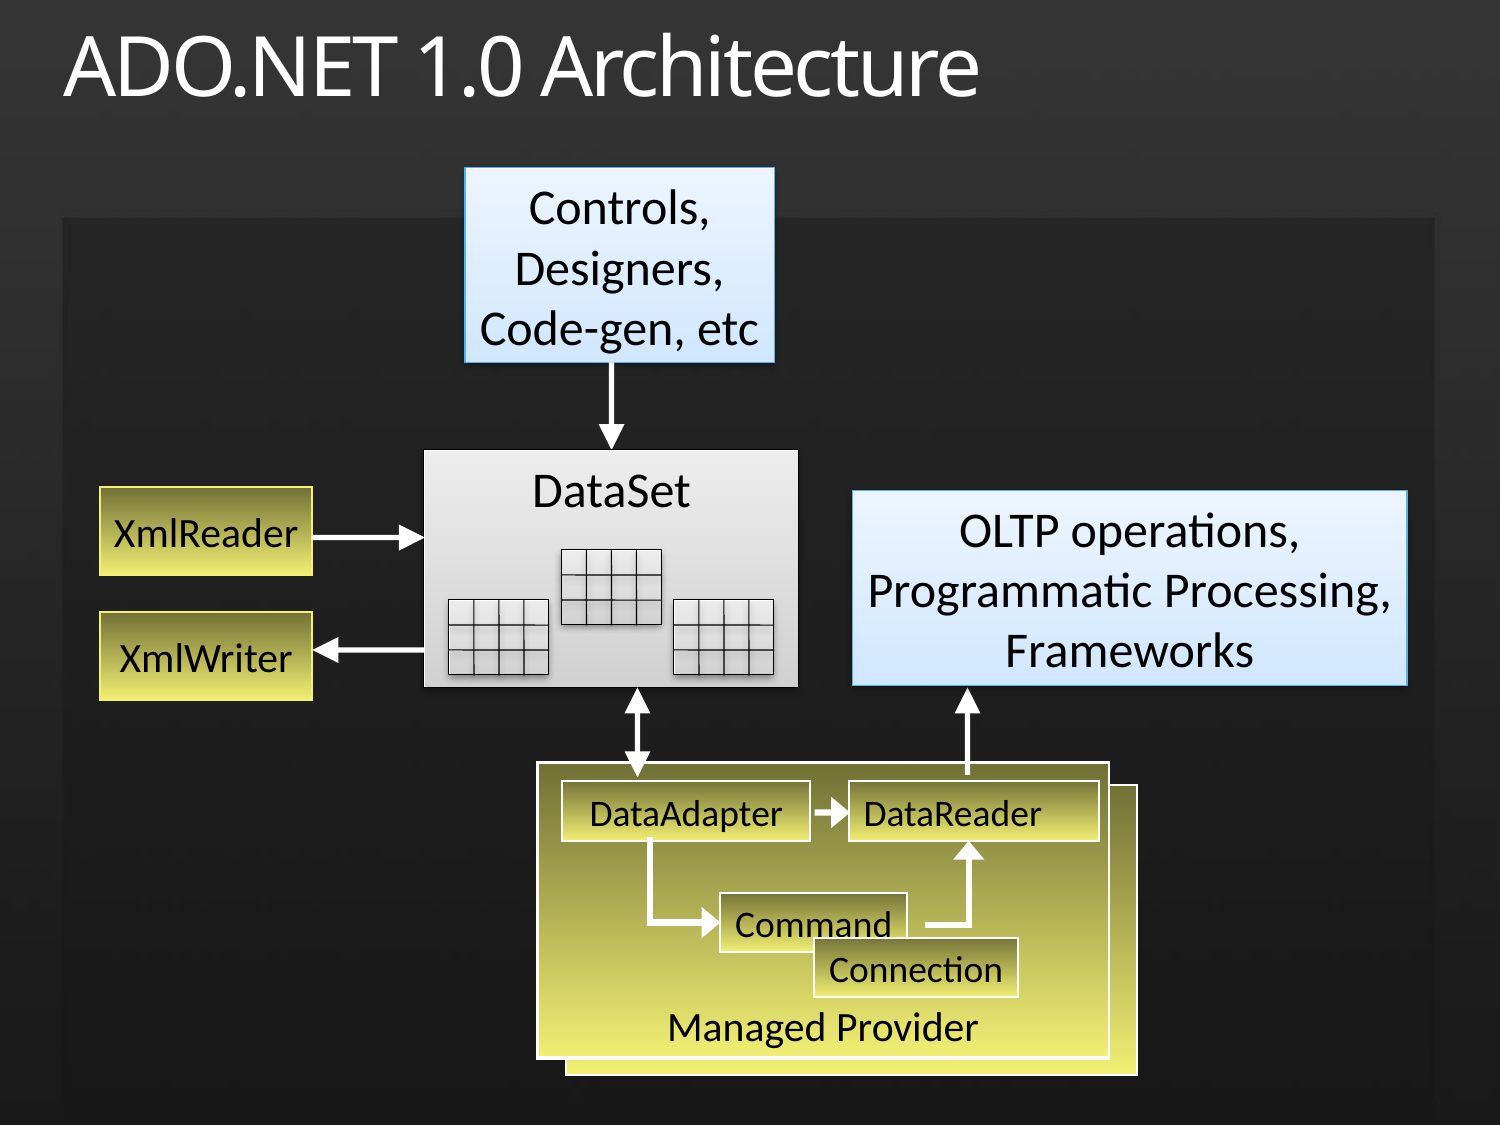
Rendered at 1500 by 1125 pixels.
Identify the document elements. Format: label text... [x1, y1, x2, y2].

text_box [537, 687, 1138, 1075]
text_box OLTP operations, Programmatic Processing, Frameworks [852, 490, 1408, 686]
picture [0, 0, 1500, 1125]
title ADO.NET 1.0 Architecture [63, 24, 1437, 116]
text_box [562, 687, 850, 924]
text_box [99, 612, 425, 700]
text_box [439, 167, 800, 450]
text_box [423, 449, 799, 688]
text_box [99, 487, 425, 575]
